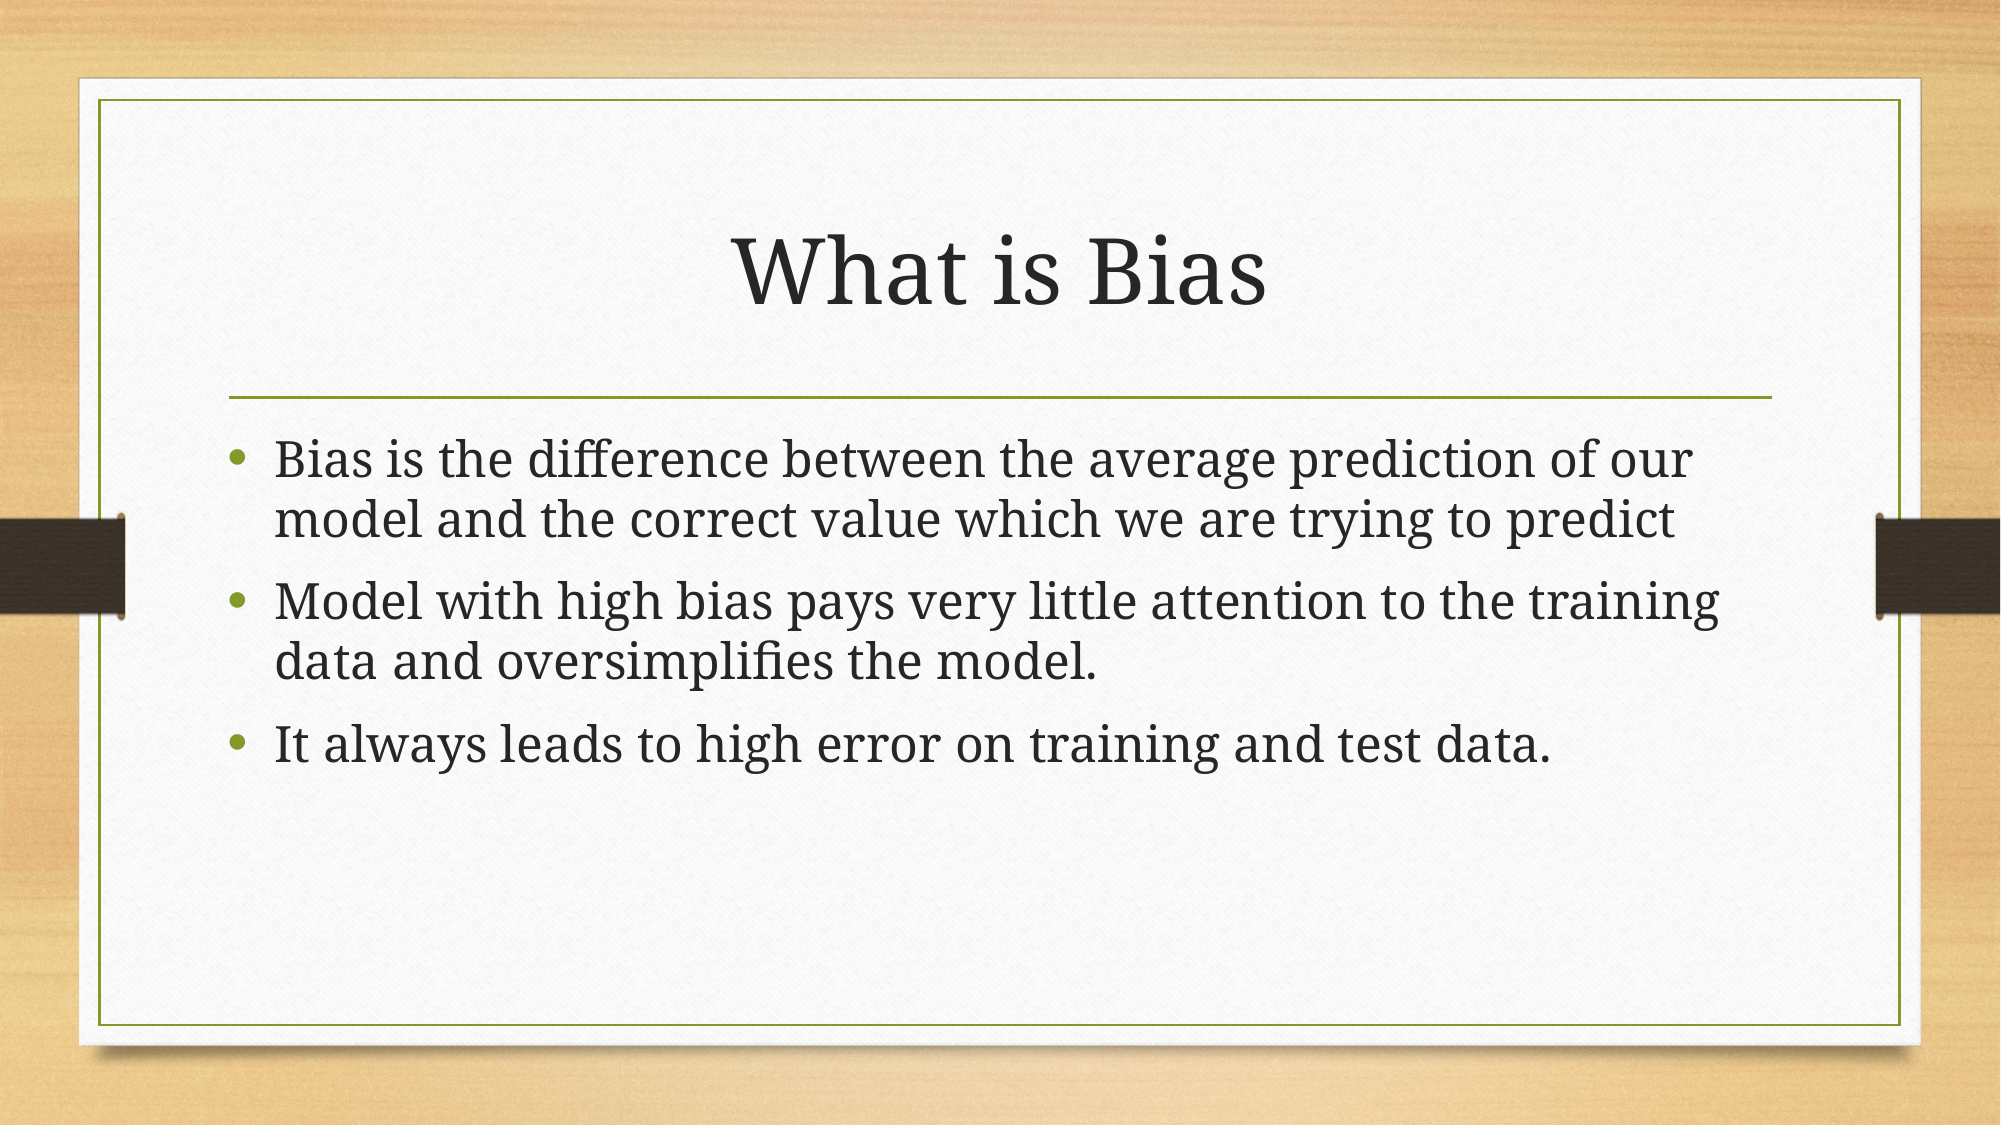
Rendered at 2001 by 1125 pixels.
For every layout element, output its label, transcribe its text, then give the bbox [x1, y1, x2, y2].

list Bias is the difference between the average prediction of our model and the correct value which we are trying to predict Model with high bias pays very little attention to the training data and oversimplifies the model. It always leads to high error on training and test data. [212, 419, 1788, 964]
picture [0, 0, 2001, 1125]
title What is Bias [212, 161, 1788, 375]
